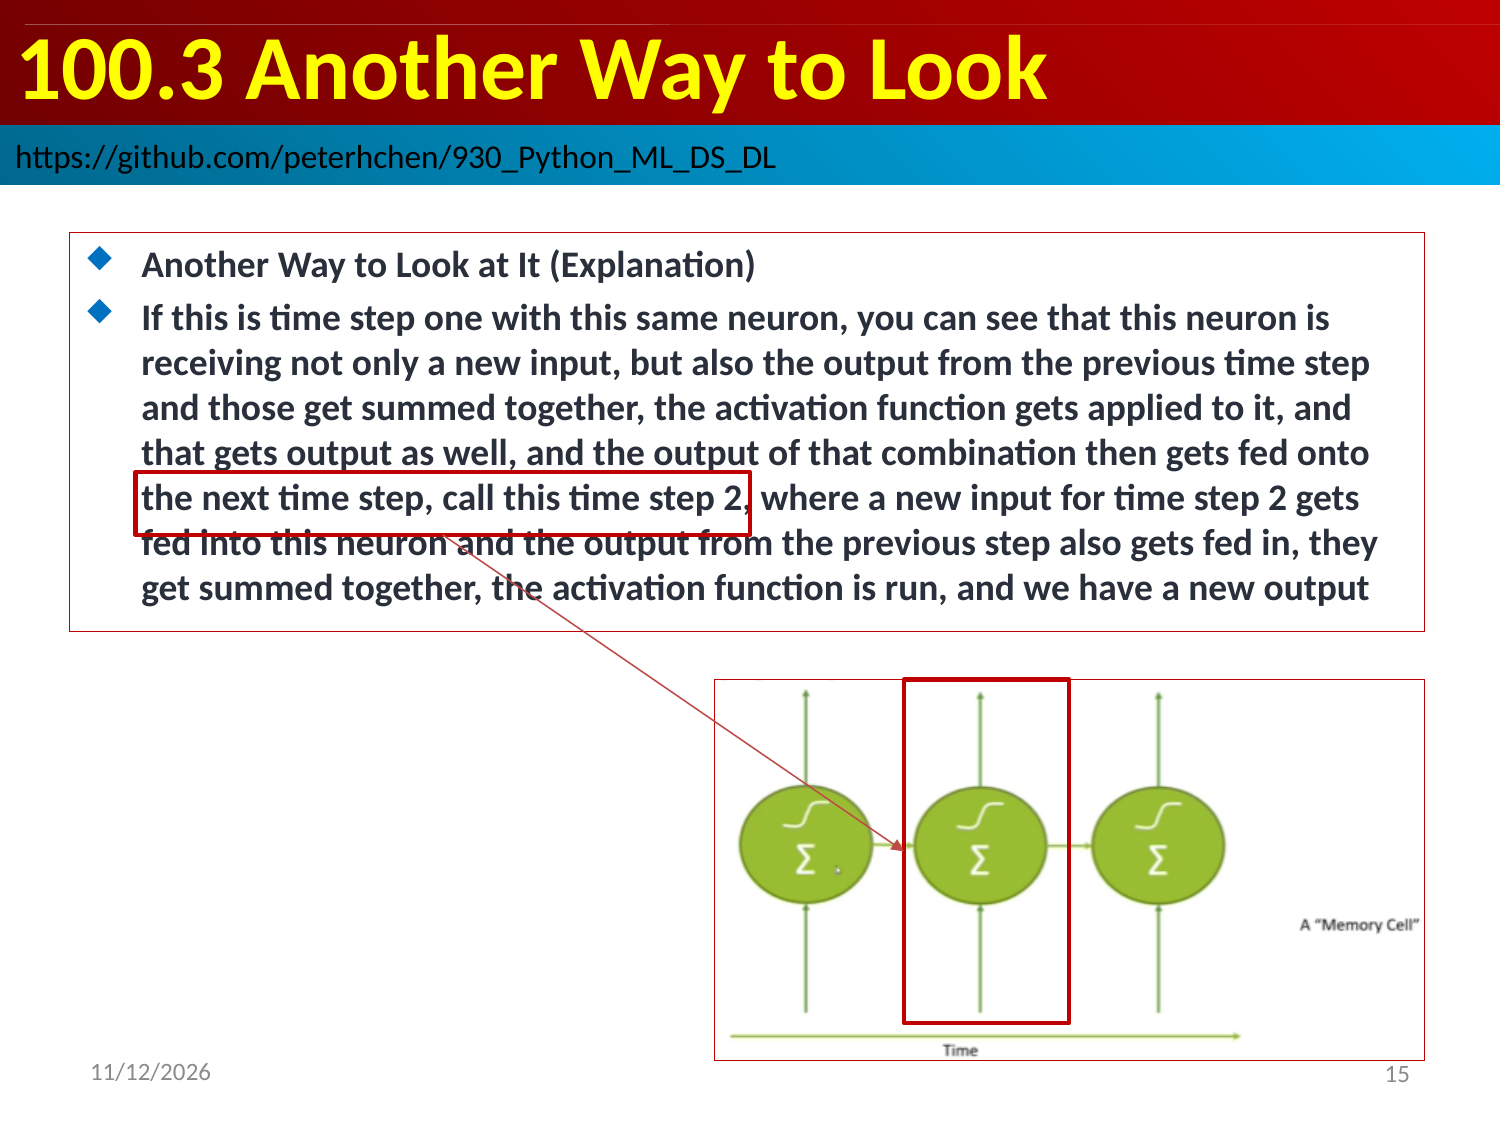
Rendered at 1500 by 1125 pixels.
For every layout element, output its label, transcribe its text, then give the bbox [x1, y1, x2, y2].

subtitle Another Way to Look at It (Explanation) If this is time step one with this same neuron, you can see that this neuron is receiving not only a new input, but also the output from the previous time step and those get summed together, the activation function gets applied to it, and that gets output as well, and the output of that combination then gets fed onto the next time step, call this time step 2, where a new input for time step 2 gets fed into this neuron and the output from the previous step also gets fed in, they get summed together, the activation function is run, and we have a new output [69, 232, 1425, 632]
text_box [133, 470, 752, 537]
title 100.3 Another Way to Look [0, 0, 1500, 125]
picture [713, 679, 1426, 1061]
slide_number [75, 1040, 425, 1101]
text_box https://github.com/peterhchen/930_Python_ML_DS_DL [0, 125, 1500, 185]
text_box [442, 534, 905, 852]
slide_number 15 [1074, 1068, 1425, 1103]
